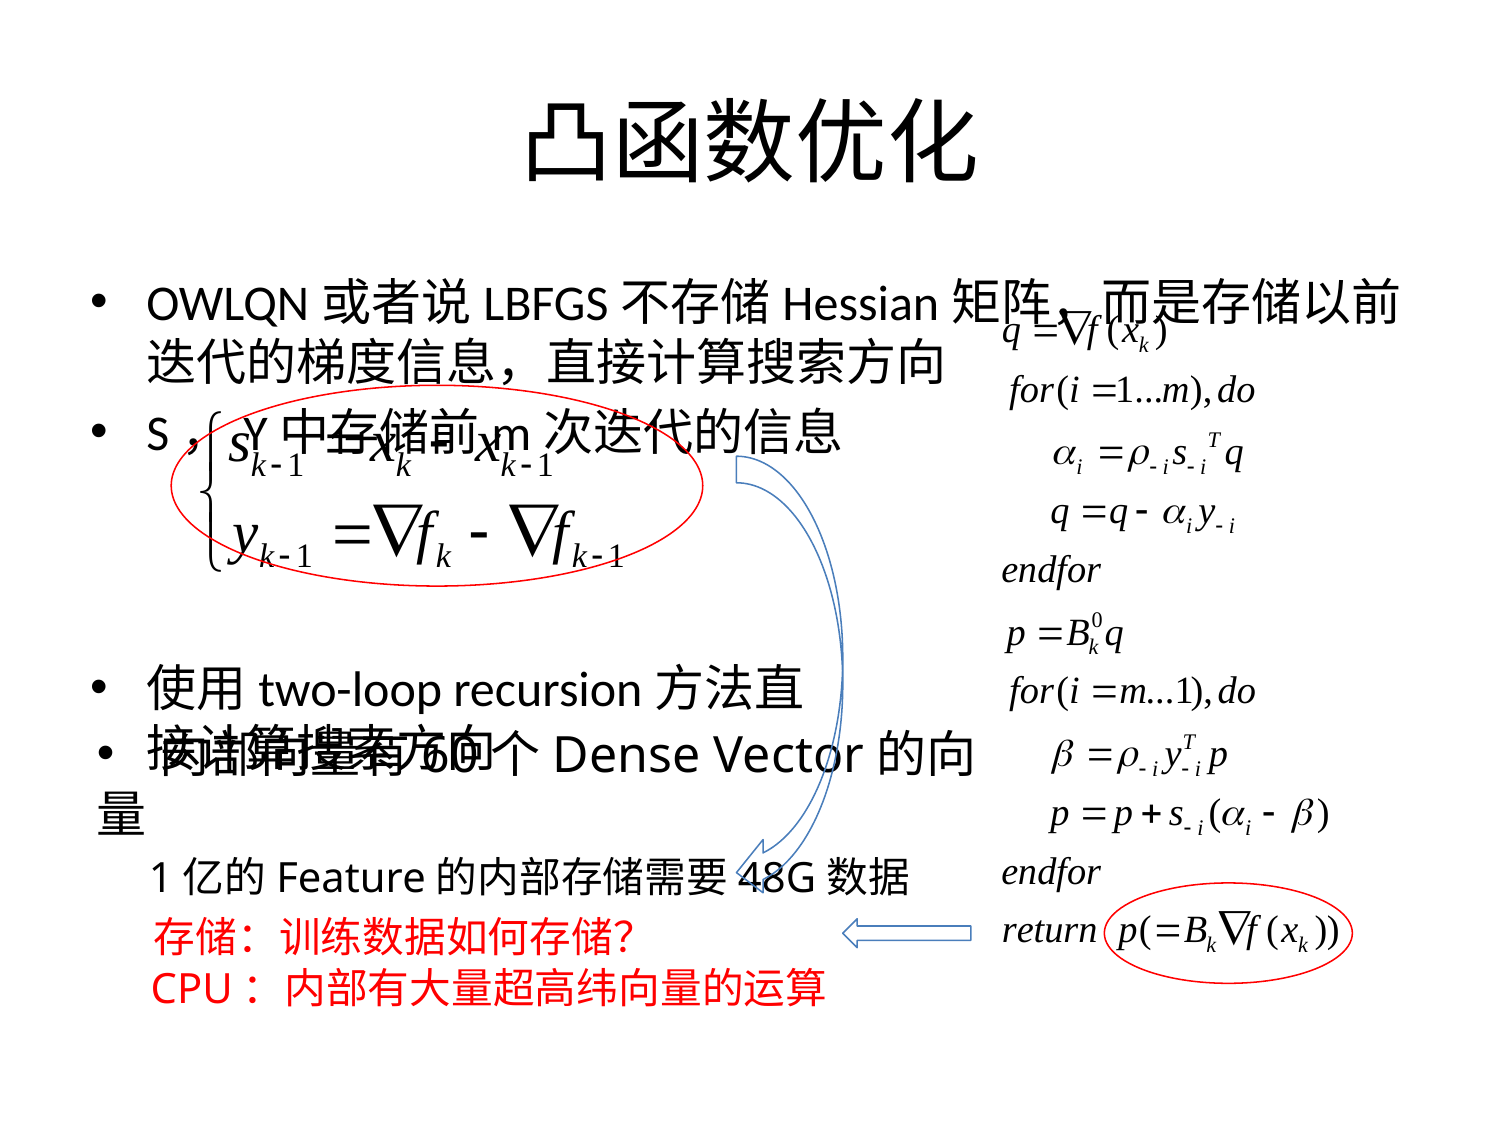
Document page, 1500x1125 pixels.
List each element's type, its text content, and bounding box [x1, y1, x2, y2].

text_box [1139, 969, 1318, 985]
text_box [170, 456, 182, 516]
text_box 内部向量有60个Dense Vector的向量 1亿的Feature的内部存储需要48G数据 存储：训练数据如何存储？ CPU：内部有大量超高纬向量的运算 [82, 714, 1008, 1020]
text_box [842, 918, 972, 949]
text_box [313, 384, 561, 396]
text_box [995, 304, 1348, 960]
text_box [187, 398, 640, 587]
text_box [735, 455, 844, 894]
text_box [644, 421, 704, 550]
title 凸函数优化 [75, 45, 1425, 233]
list OWLQN或者说LBFGS不存储Hessian矩阵，而是存储以前迭代的梯度信息，直接计算搜索方向 S，Y中存储前m次迭代的信息 使用two-loop recursion方法直 接计算搜索方向 [75, 262, 1425, 1005]
